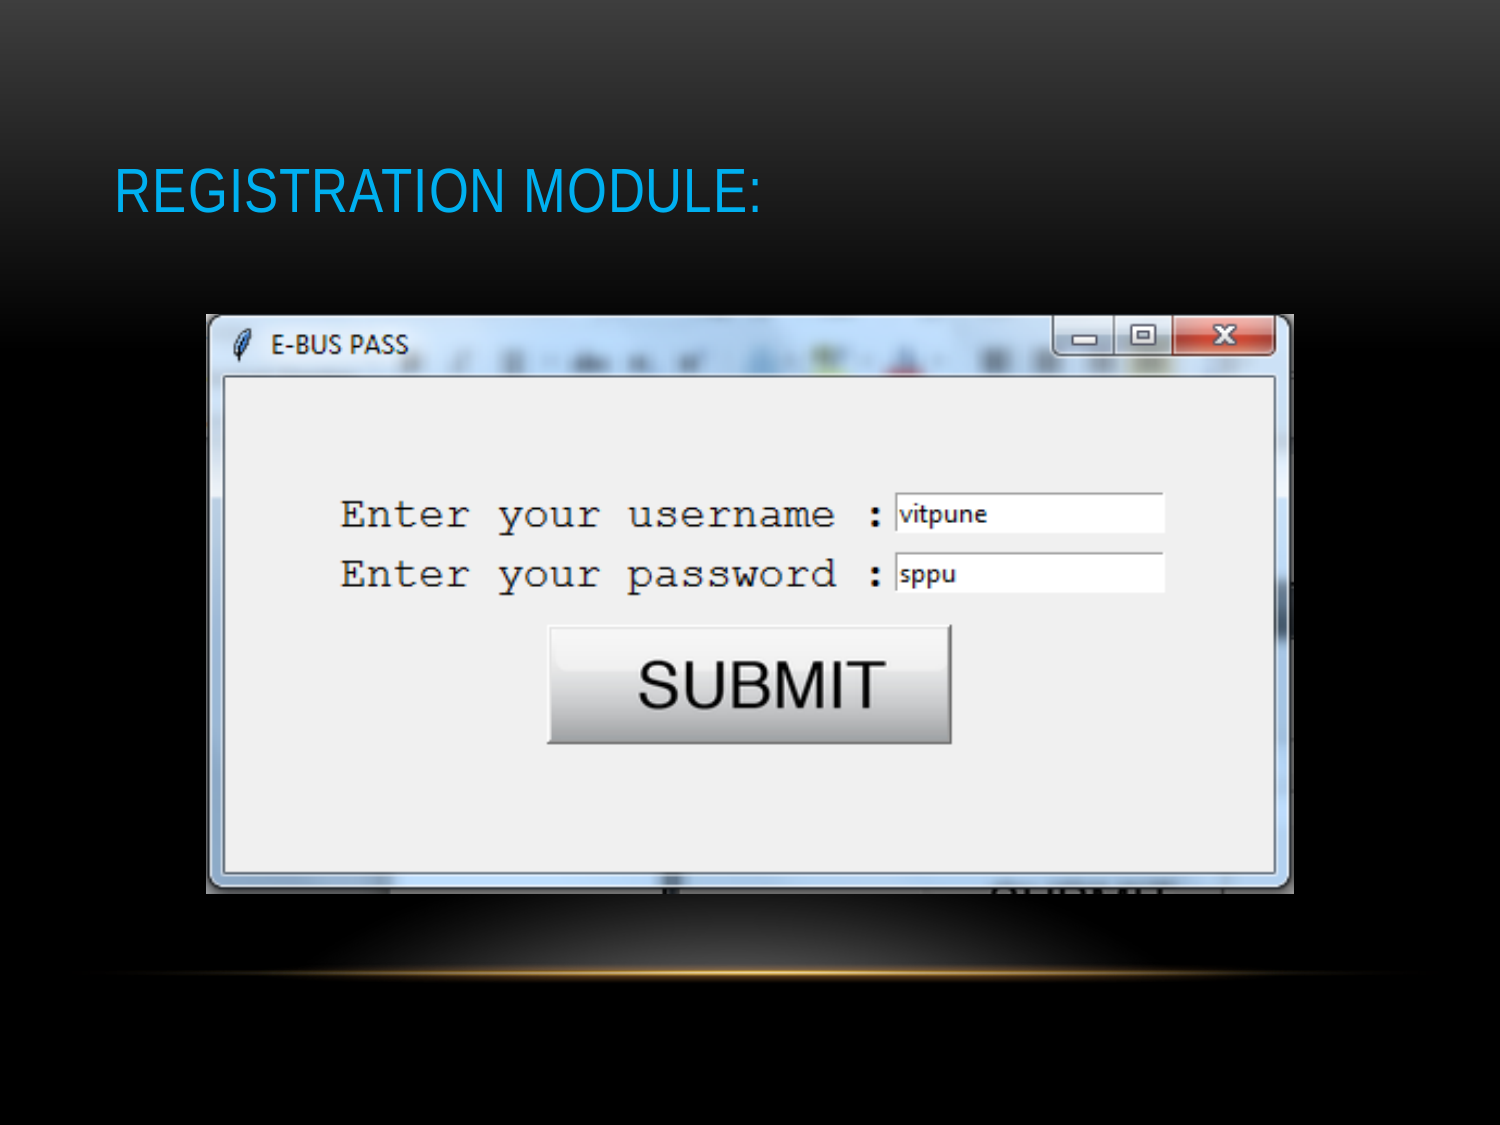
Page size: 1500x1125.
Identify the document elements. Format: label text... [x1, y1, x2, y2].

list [206, 314, 1294, 894]
title Registration module: [99, 45, 1400, 233]
picture [0, 0, 1500, 1125]
